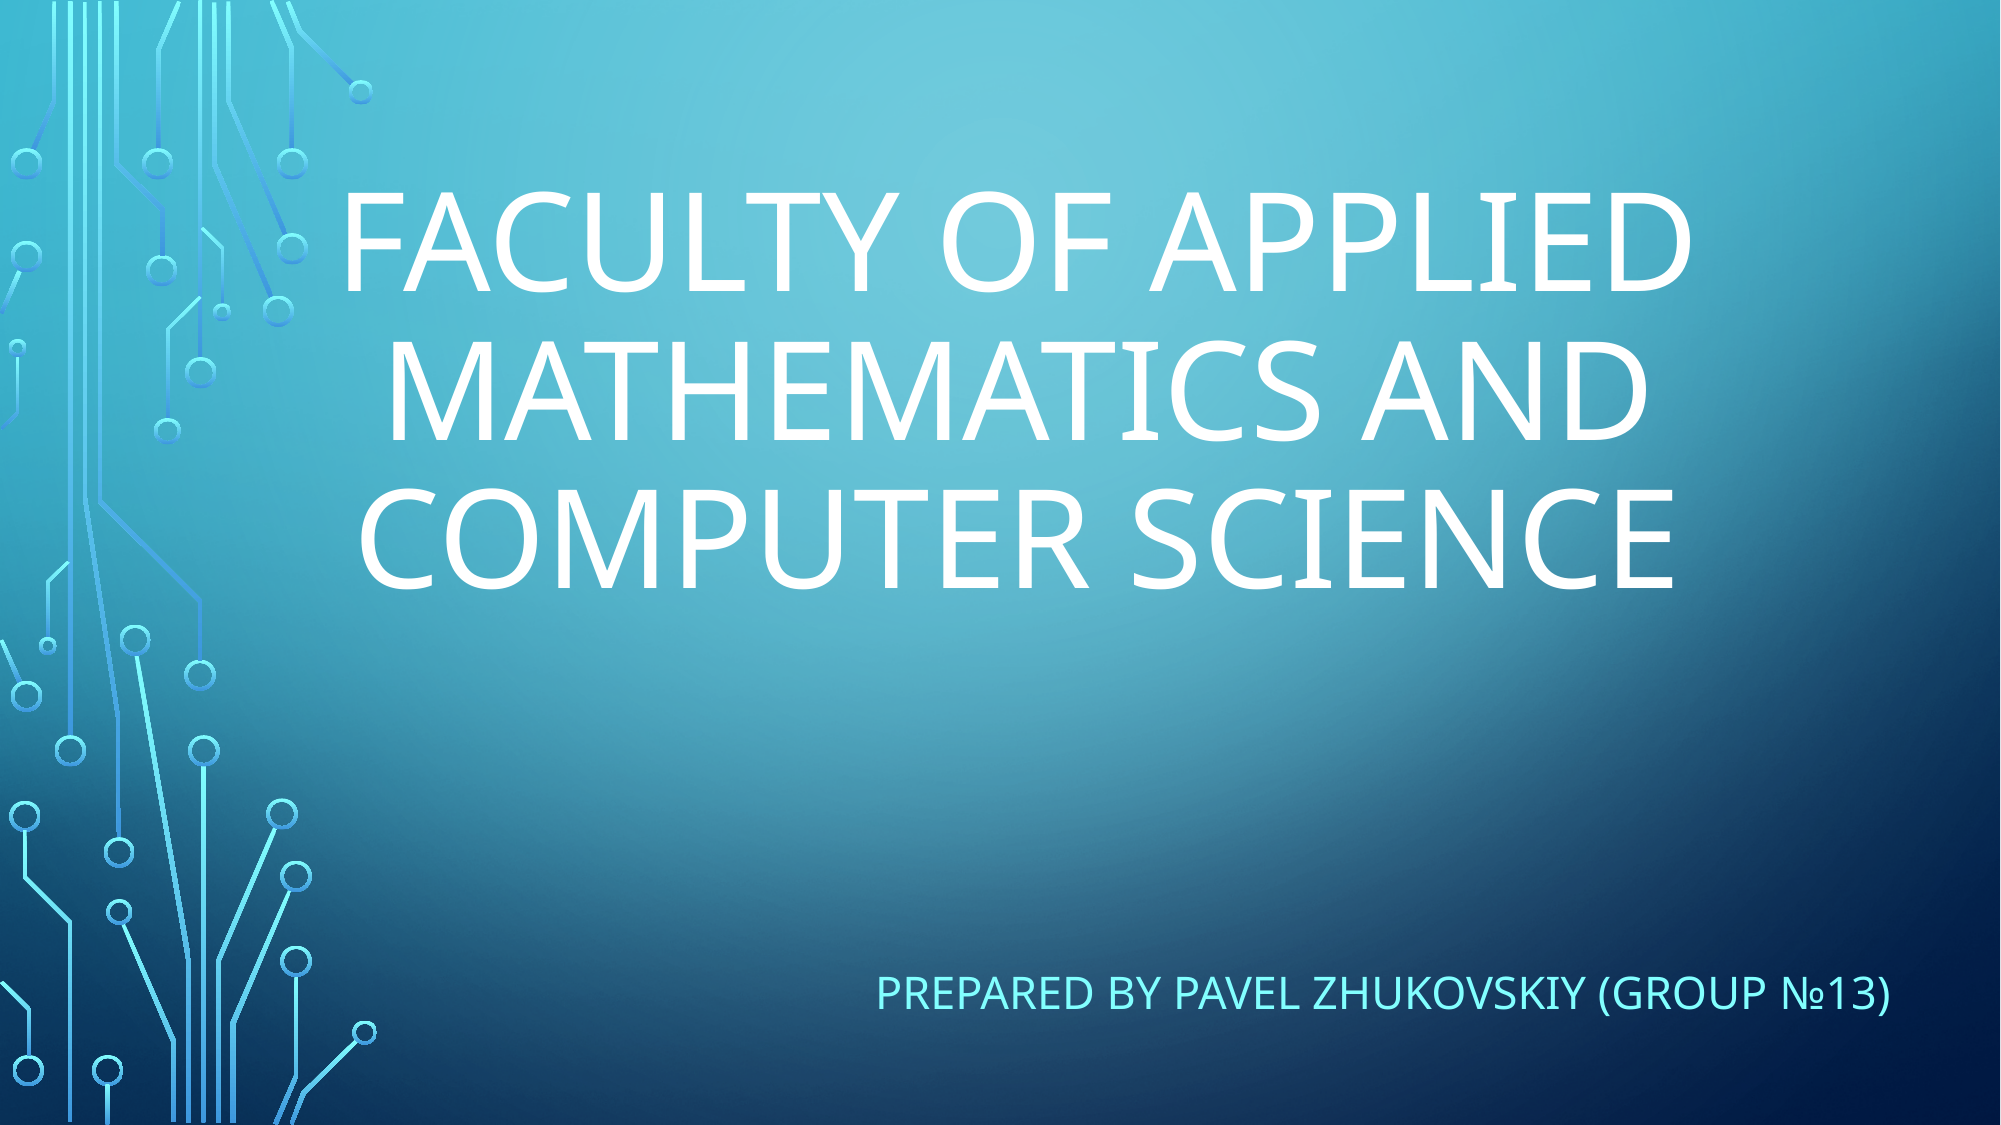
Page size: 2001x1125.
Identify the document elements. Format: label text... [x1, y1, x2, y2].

title Faculty of Applied Mathematics and Computer Science [201, 132, 1835, 626]
subtitle Prepared by Pavel Zhukovskiy (Group №13) [842, 946, 1906, 1042]
